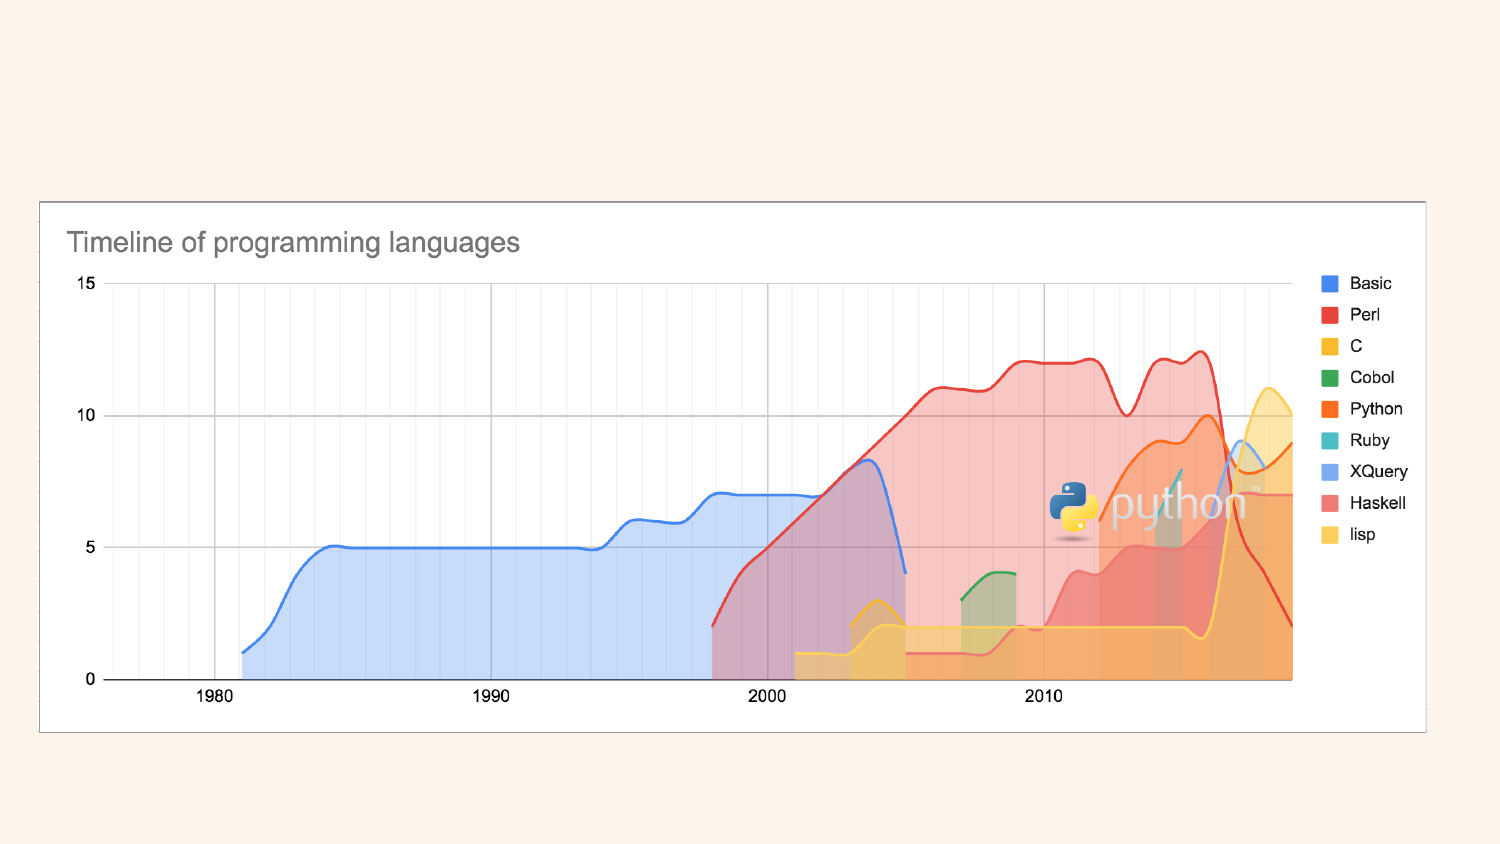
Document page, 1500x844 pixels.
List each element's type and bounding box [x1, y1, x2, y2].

picture [36, 201, 1428, 734]
